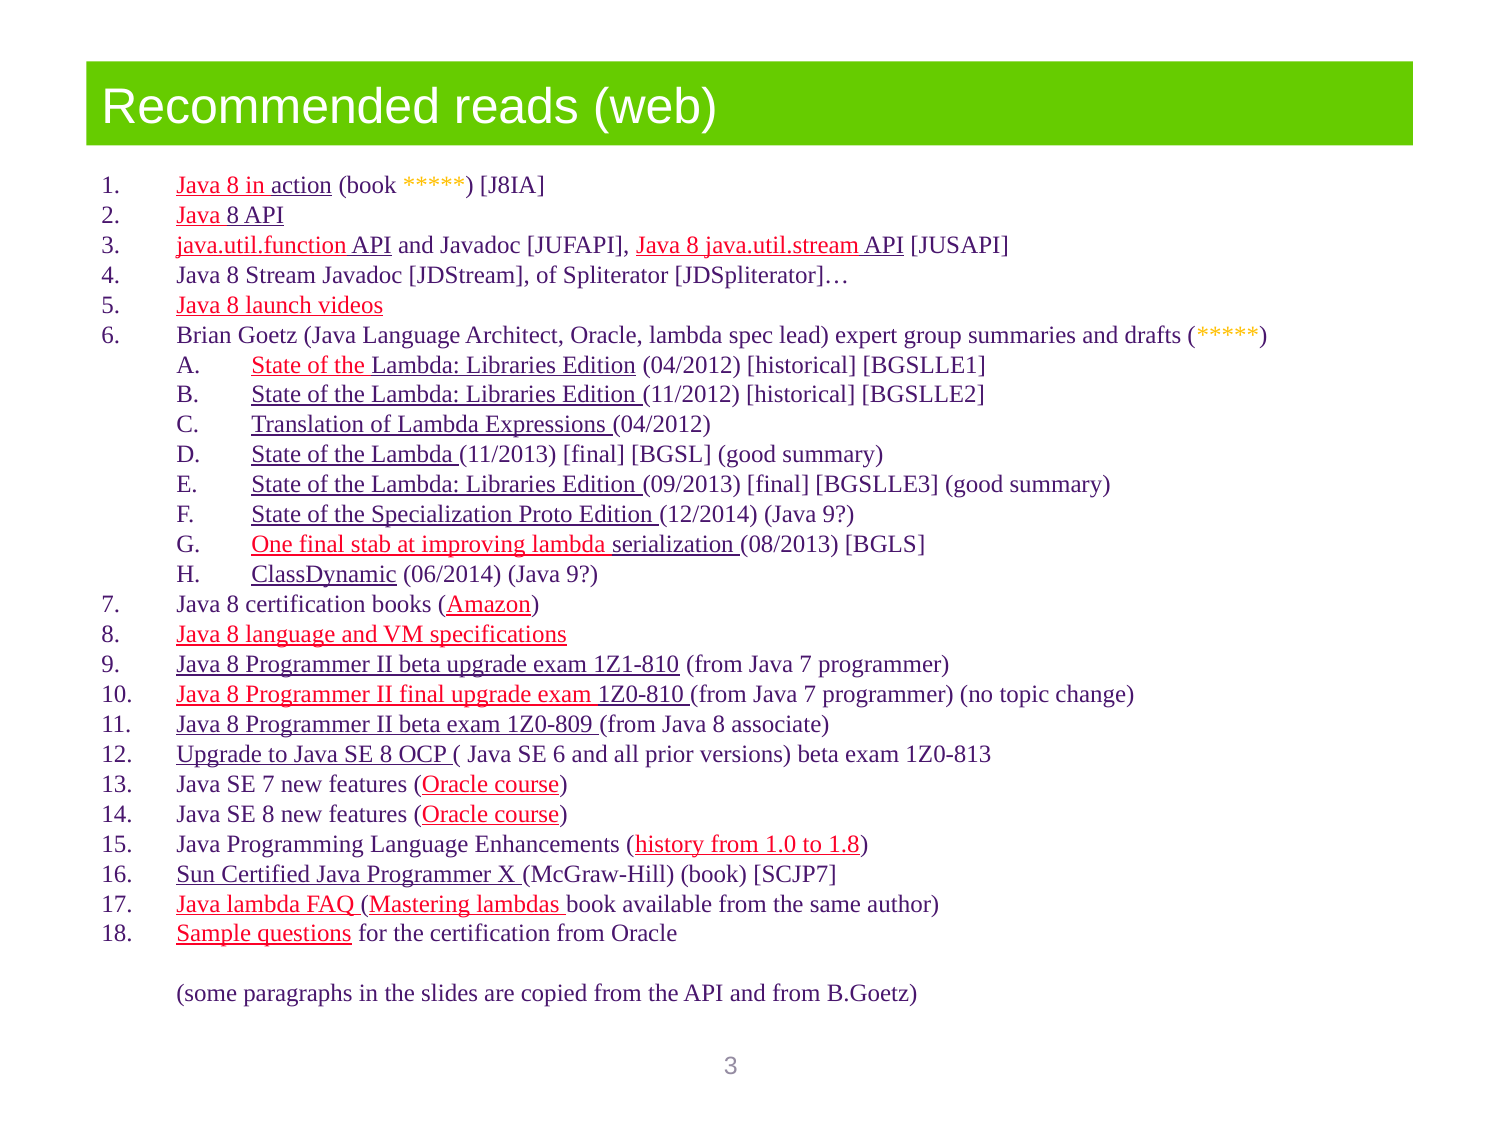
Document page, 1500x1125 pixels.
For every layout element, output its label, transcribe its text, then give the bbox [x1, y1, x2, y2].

text_box Java 8 in action (book *****) [J8IA] Java 8 API java.util.function API and Javadoc [JUFAPI], Java 8 java.util.stream API [JUSAPI] Java 8 Stream Javadoc [JDStream], of Spliterator [JDSpliterator]… Java 8 launch videos Brian Goetz (Java Language Architect, Oracle, lambda spec lead) expert group summaries and drafts (*****) State of the Lambda: Libraries Edition (04/2012) [historical] [BGSLLE1] State of the Lambda: Libraries Edition (11/2012) [historical] [BGSLLE2] Translation of Lambda Expressions (04/2012) State of the Lambda (11/2013) [final] [BGSL] (good summary) State of the Lambda: Libraries Edition (09/2013) [final] [BGSLLE3] (good summary) State of the Specialization Proto Edition (12/2014) (Java 9?) One final stab at improving lambda serialization (08/2013) [BGLS] ClassDynamic (06/2014) (Java 9?) Java 8 certification books (Amazon) Java 8 language and VM specifications Java 8 Programmer II beta upgrade exam 1Z1-810 (from Java 7 programmer) Java 8 Programmer II final upgrade exam 1Z0-810 (from Java 7 programmer) (no topic change) Java 8 Programmer II beta exam 1Z0-809 (from Java 8 associate) Upgrade to Java SE 8 OCP ( Java SE 6 and all prior versions) beta exam 1Z0-813 Java SE 7 new features (Oracle course) Java SE 8 new features (Oracle course) Java Programming Language Enhancements (history from 1.0 to 1.8) Sun Certified Java Programmer X (McGraw-Hill) (book) [SCJP7] Java lambda FAQ (Mastering lambdas book available from the same author) Sample questions for the certification from Oracle (some paragraphs in the slides are copied from the API and from B.Goetz) [86, 161, 1413, 1050]
title Recommended reads (web) [85, 60, 1414, 146]
text_box [481, 193, 632, 344]
